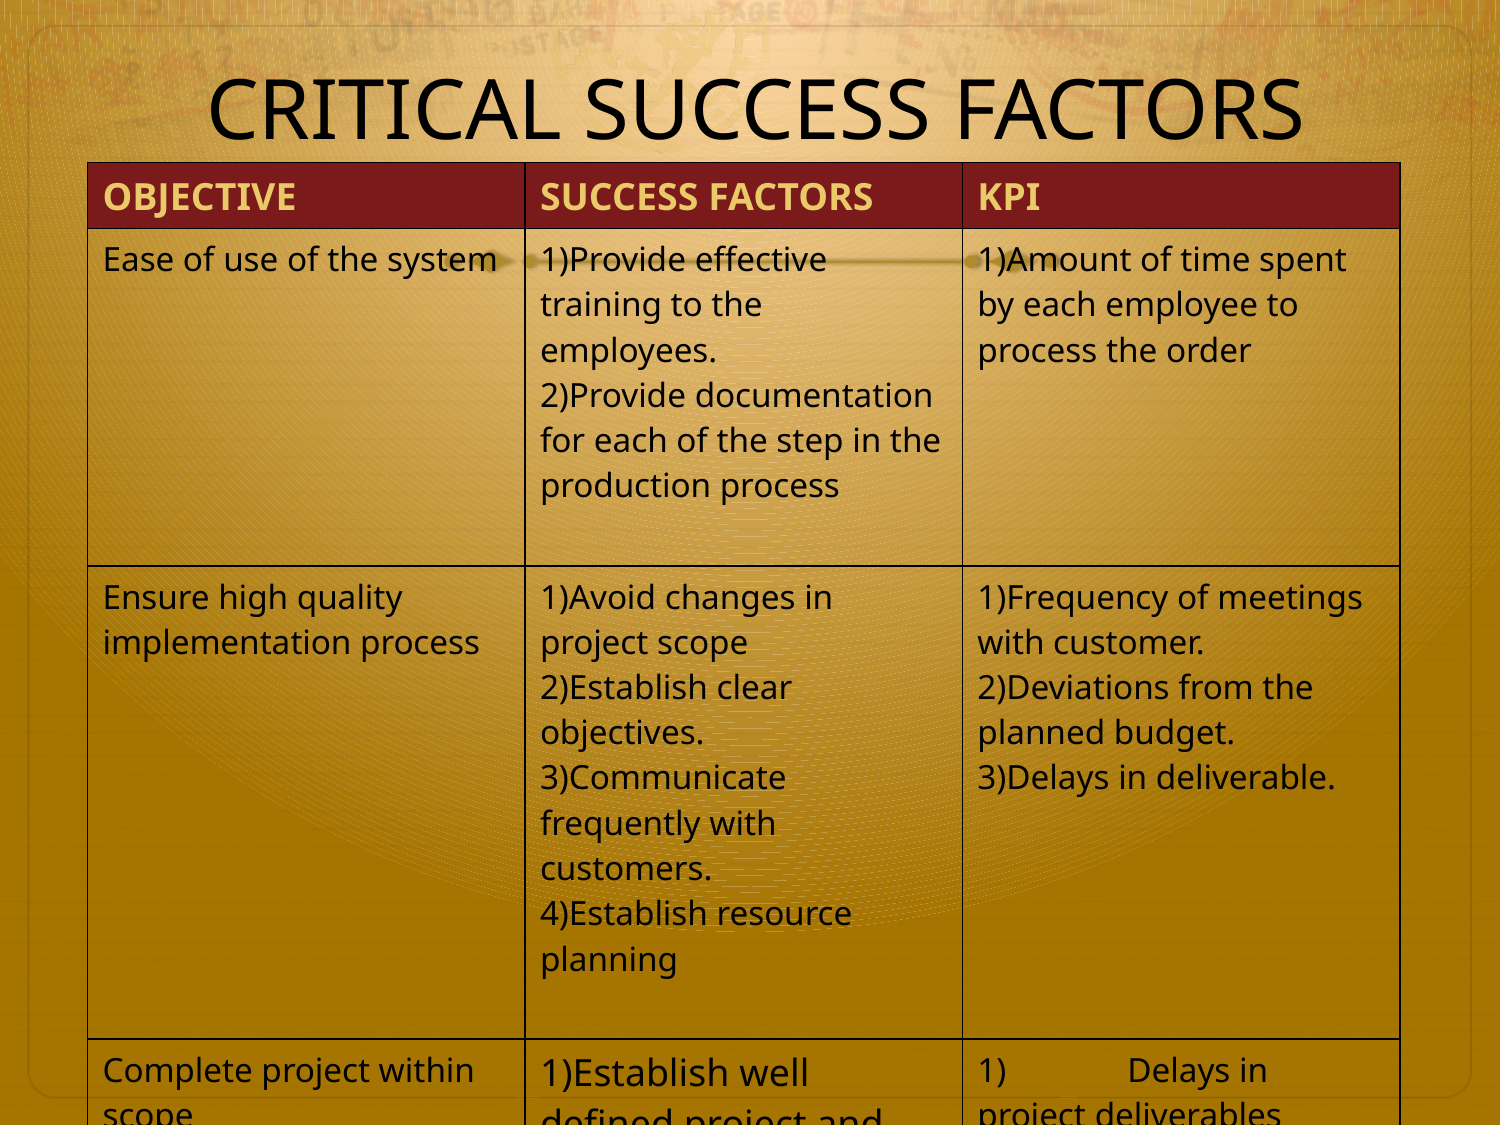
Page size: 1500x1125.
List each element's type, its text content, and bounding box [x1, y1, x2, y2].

table_header KPI [963, 163, 1399, 228]
table_cell 1) Delays in project deliverables 2) Deviations from planned budget [963, 1040, 1399, 1125]
table_cell 1)Avoid changes in project scope 2)Establish clear objectives. 3)Communicate frequently with customers. 4)Establish resource planning [526, 567, 962, 1038]
table_cell 1)Frequency of meetings with customer. 2)Deviations from the planned budget. 3)Delays in deliverable. [963, 567, 1399, 1038]
title CRITICAL SUCCESS FACTORS [99, 12, 1413, 200]
table_cell 1)Establish well defined project and product scope [526, 1040, 962, 1125]
table_cell 1)Amount of time spent by each employee to process the order [963, 229, 1399, 565]
picture [0, 0, 1500, 1125]
table_cell Ensure high quality implementation process [88, 567, 524, 1038]
table_cell Complete project within scope [88, 1040, 524, 1125]
table_header OBJECTIVE [88, 163, 524, 228]
table_cell Ease of use of the system [88, 229, 524, 565]
table_cell 1)Provide effective training to the employees. 2)Provide documentation for each of the step in the production process [526, 229, 962, 565]
table_header SUCCESS FACTORS [526, 163, 962, 228]
